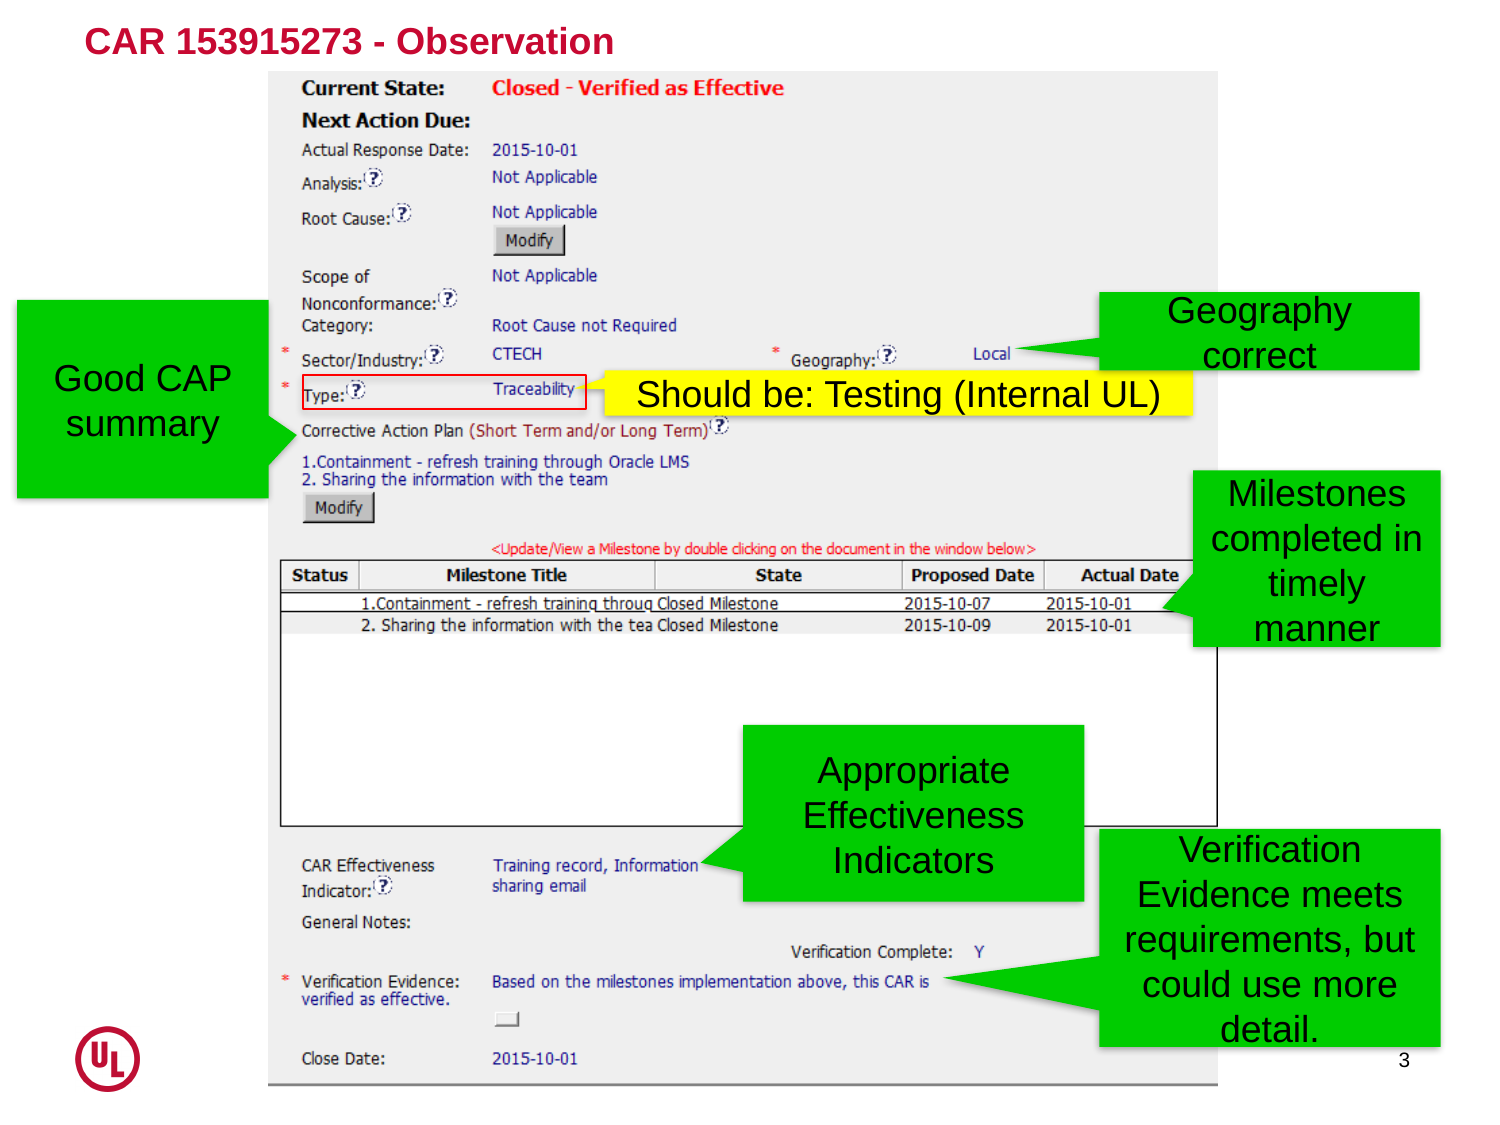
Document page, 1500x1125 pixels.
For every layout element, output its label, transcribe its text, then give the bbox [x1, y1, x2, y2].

text_box Geography correct [1221, 291, 1421, 372]
text_box Verification Evidence meets requirements, but could use more detail. [1221, 828, 1442, 1048]
picture [75, 1026, 140, 1092]
picture [268, 71, 1218, 1090]
slide_number 3 [1319, 1055, 1425, 1090]
text_box Milestones completed in timely manner [1221, 469, 1442, 648]
title CAR 153915273 - Observation [69, 9, 632, 69]
text_box Good CAP summary [16, 299, 263, 500]
